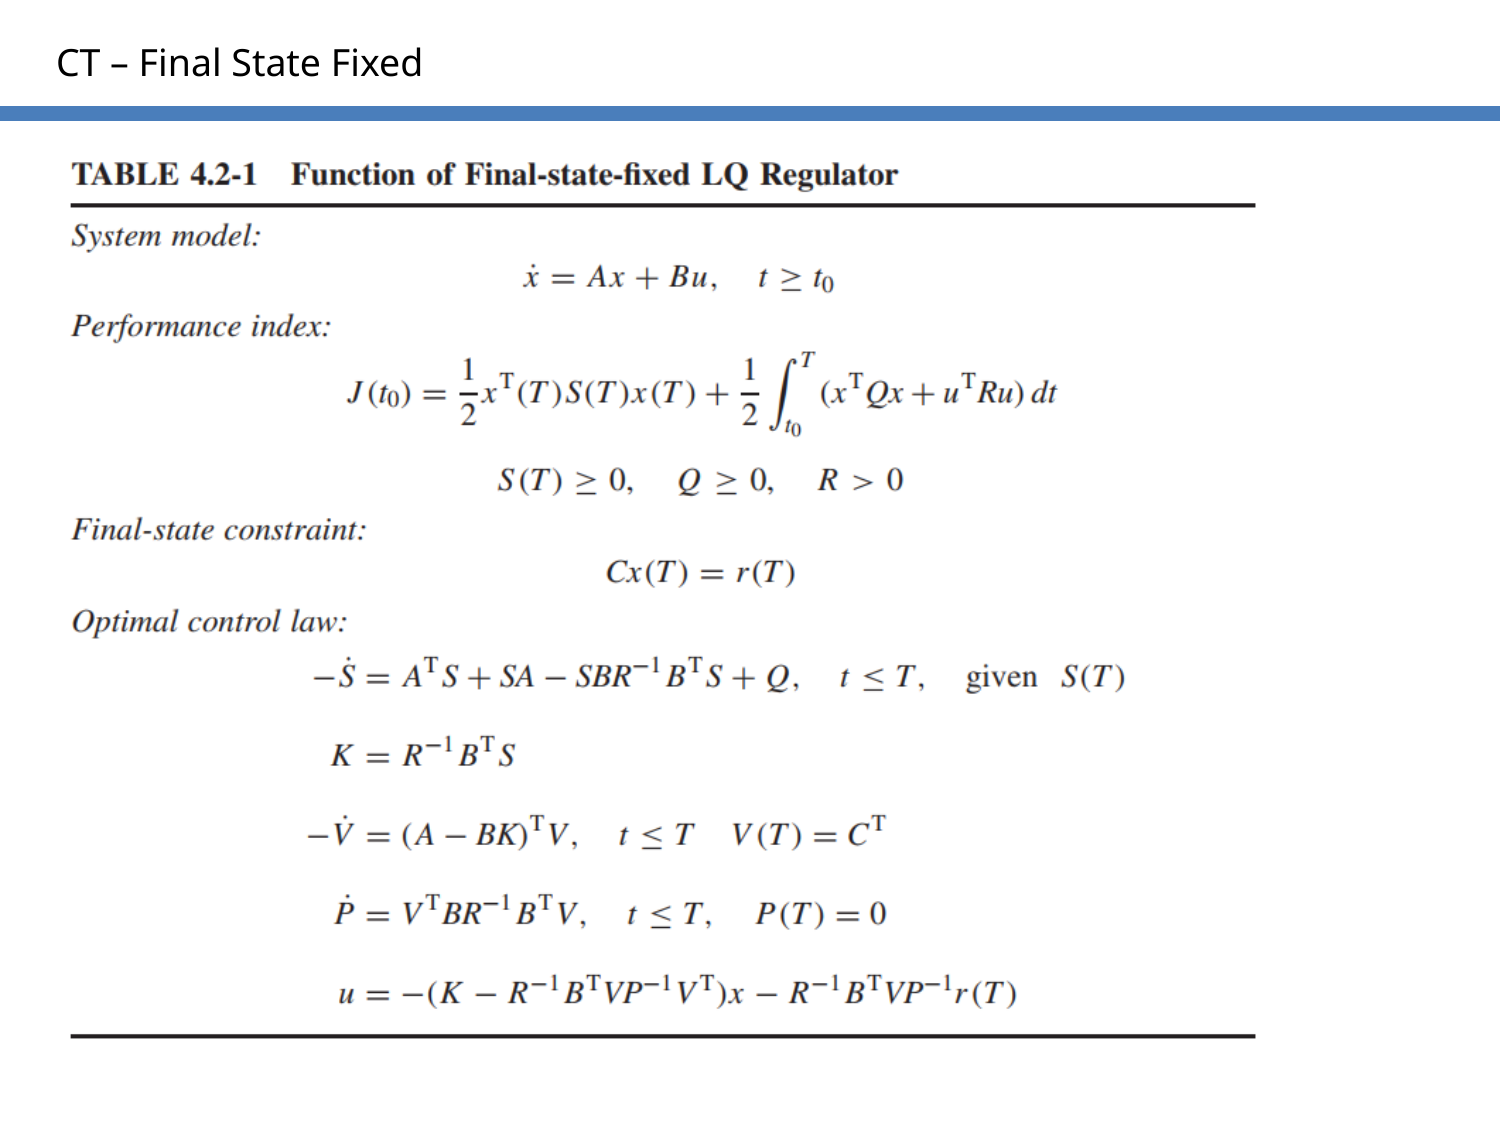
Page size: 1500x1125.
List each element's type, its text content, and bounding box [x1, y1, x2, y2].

text_box CT – Final State Fixed [41, 31, 656, 92]
picture [20, 137, 1291, 1082]
